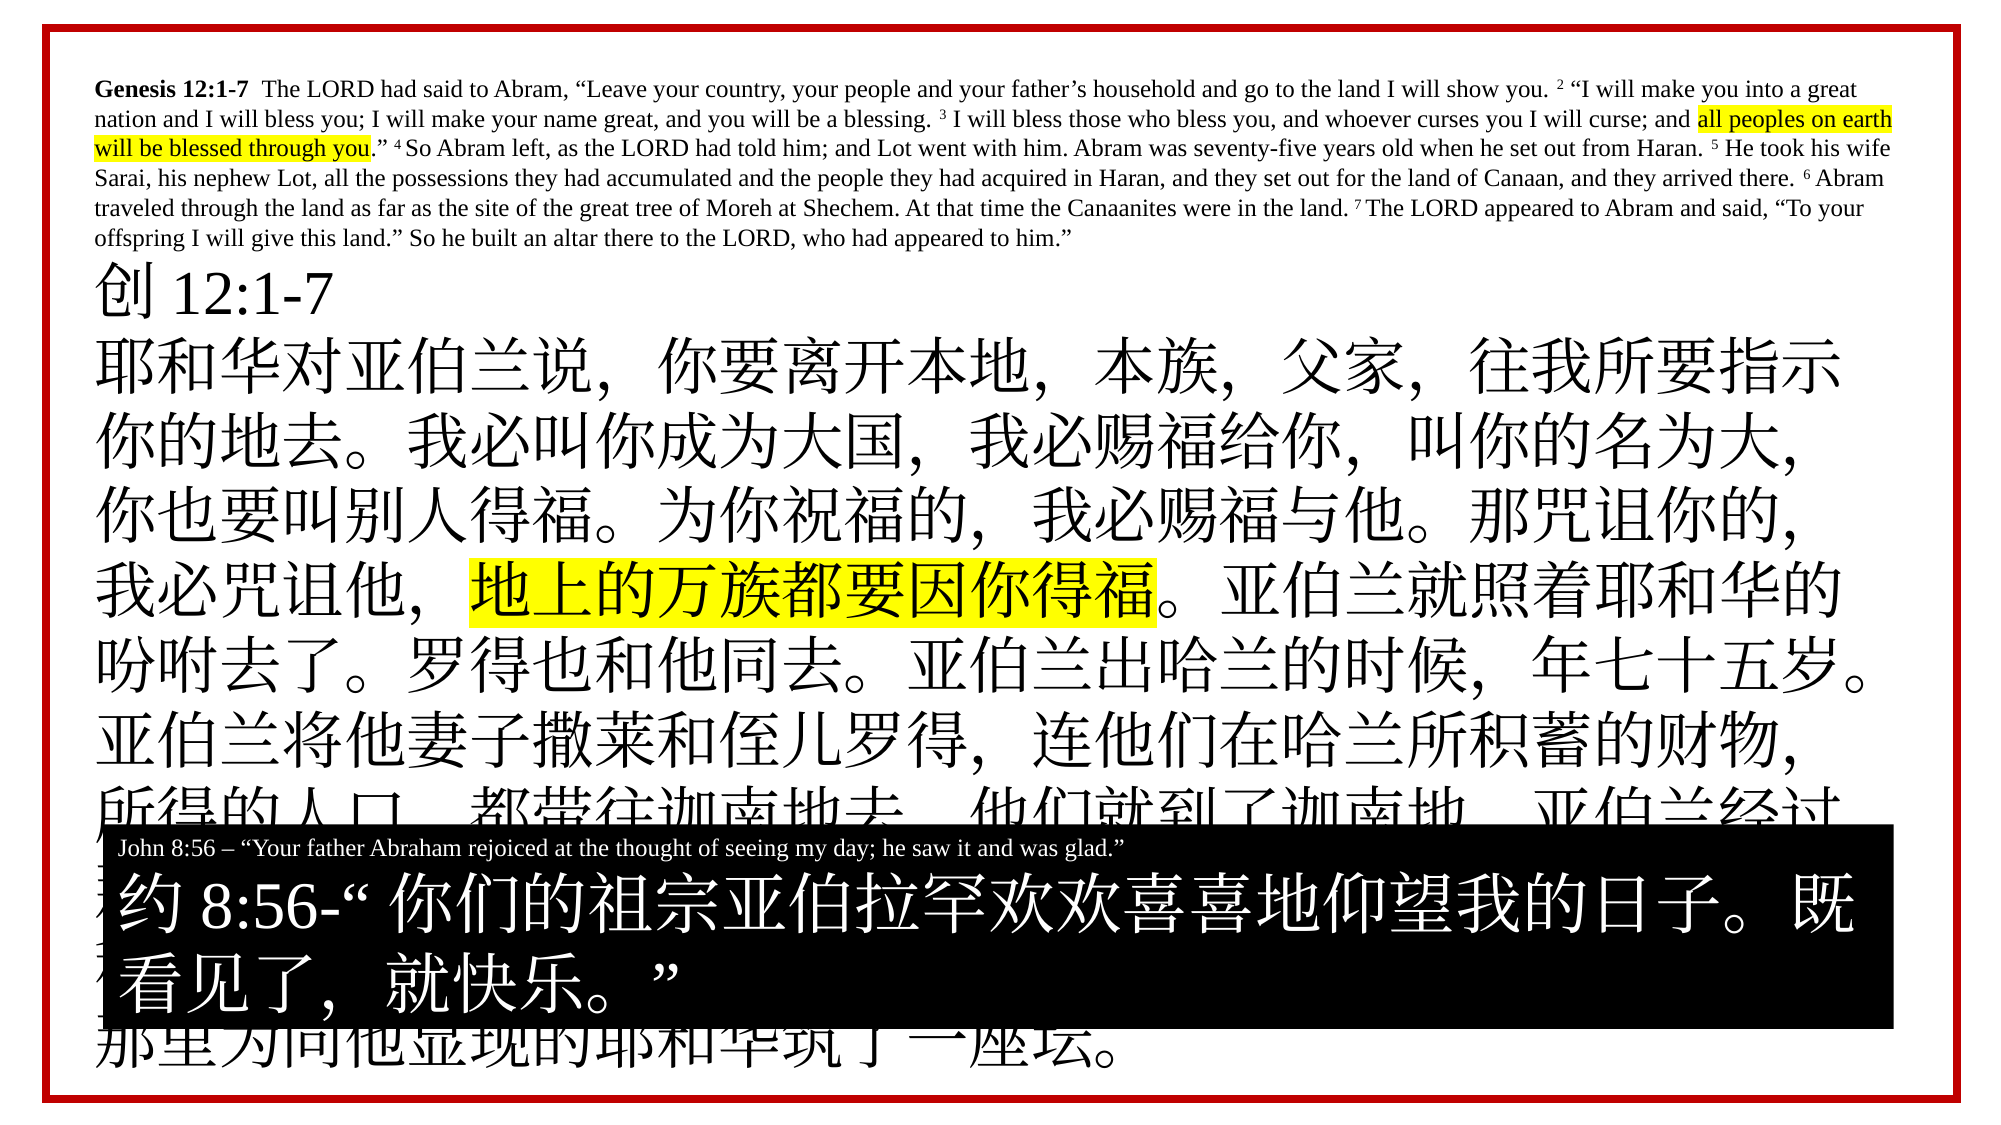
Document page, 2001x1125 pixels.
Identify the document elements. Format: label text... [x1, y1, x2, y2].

text_box [45, 27, 1958, 1100]
text_box John 8:56 – “Your father Abraham rejoiced at the thought of seeing my day; he saw it and was glad.” 约8:56-“你们的祖宗亚伯拉罕欢欢喜喜地仰望我的日子。既看见了，就快乐。” [103, 824, 1894, 1029]
